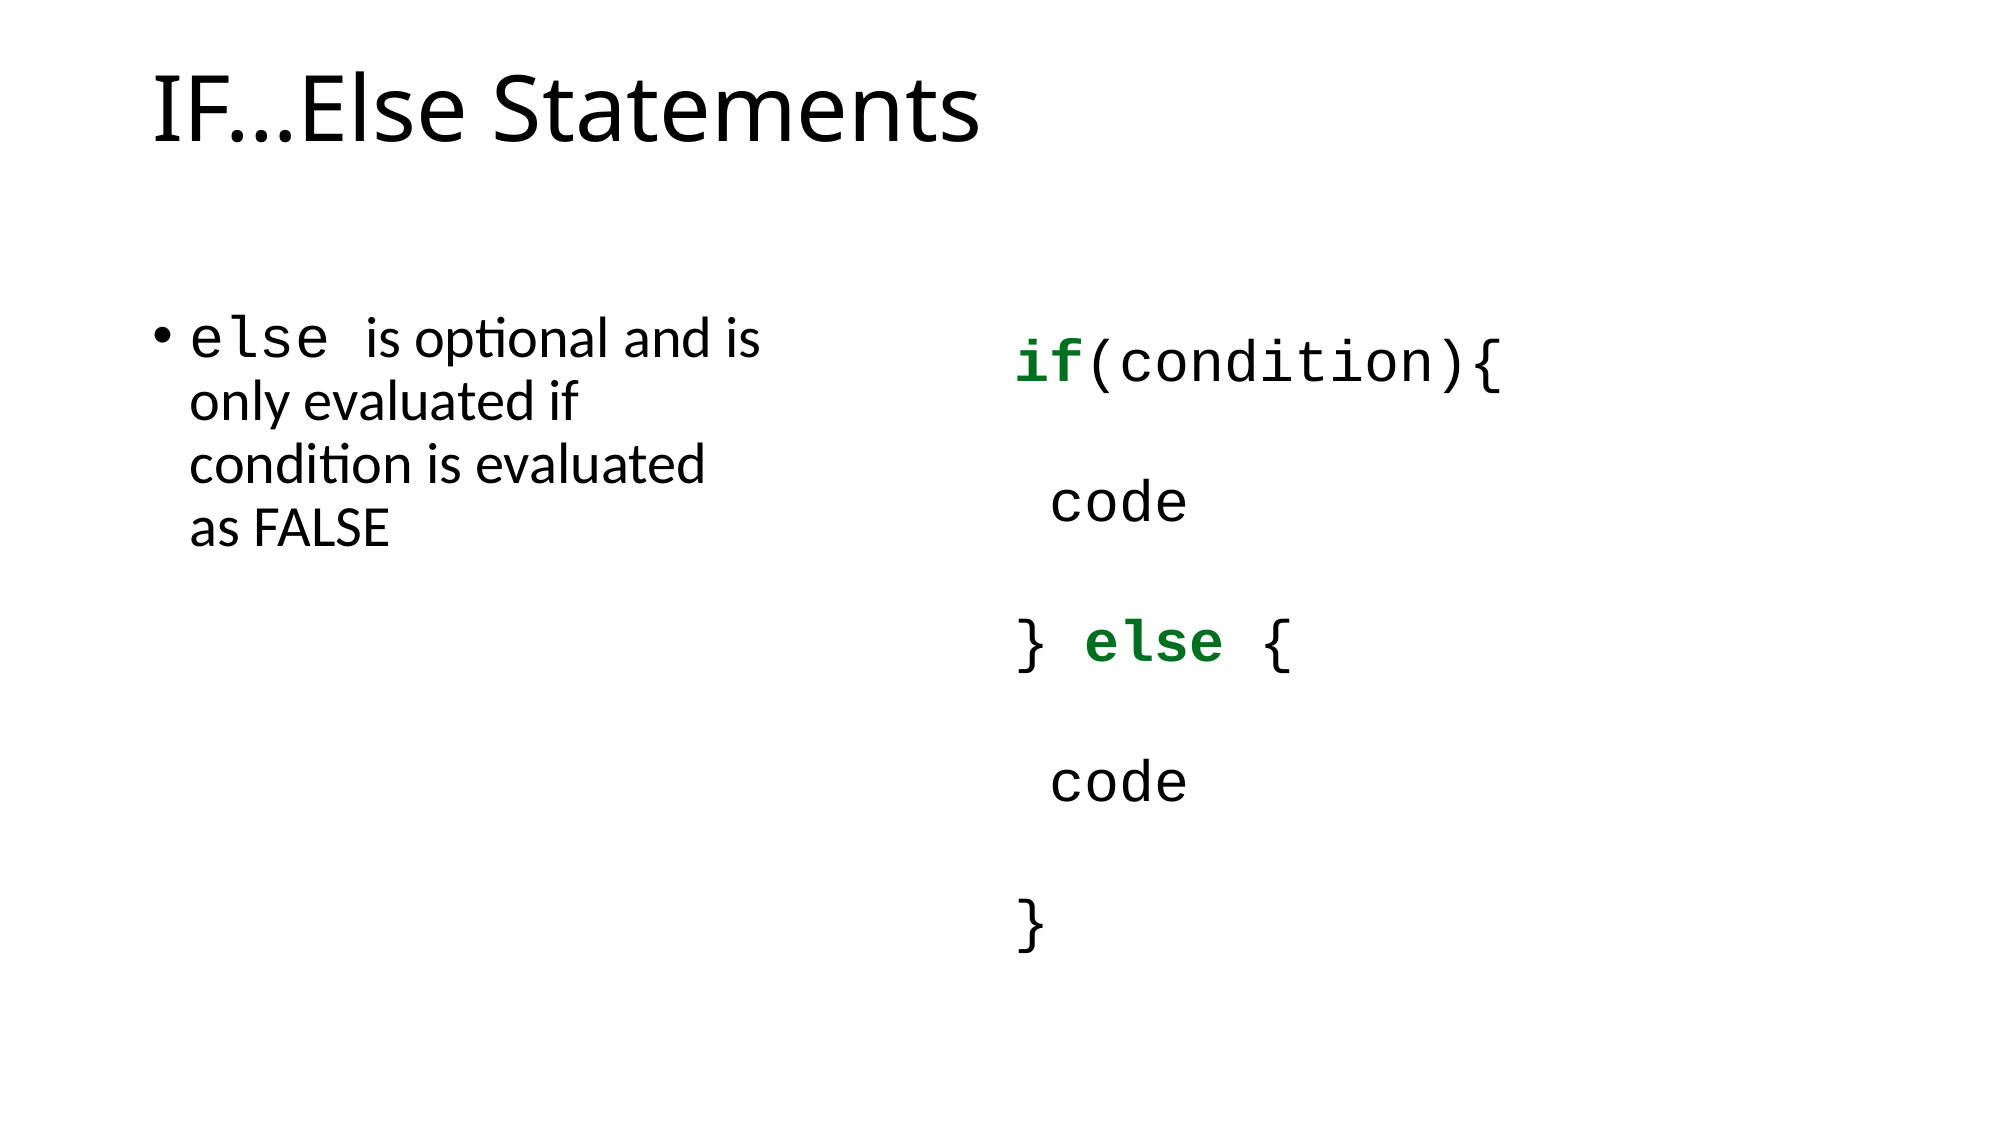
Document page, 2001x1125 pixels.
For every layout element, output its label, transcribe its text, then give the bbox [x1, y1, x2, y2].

title IF…Else Statements [137, 3, 1863, 221]
list else is optional and is only evaluated if condition is evaluated as FALSE [137, 299, 784, 1014]
text_box if(condition){ code } else { code } [999, 315, 2000, 960]
